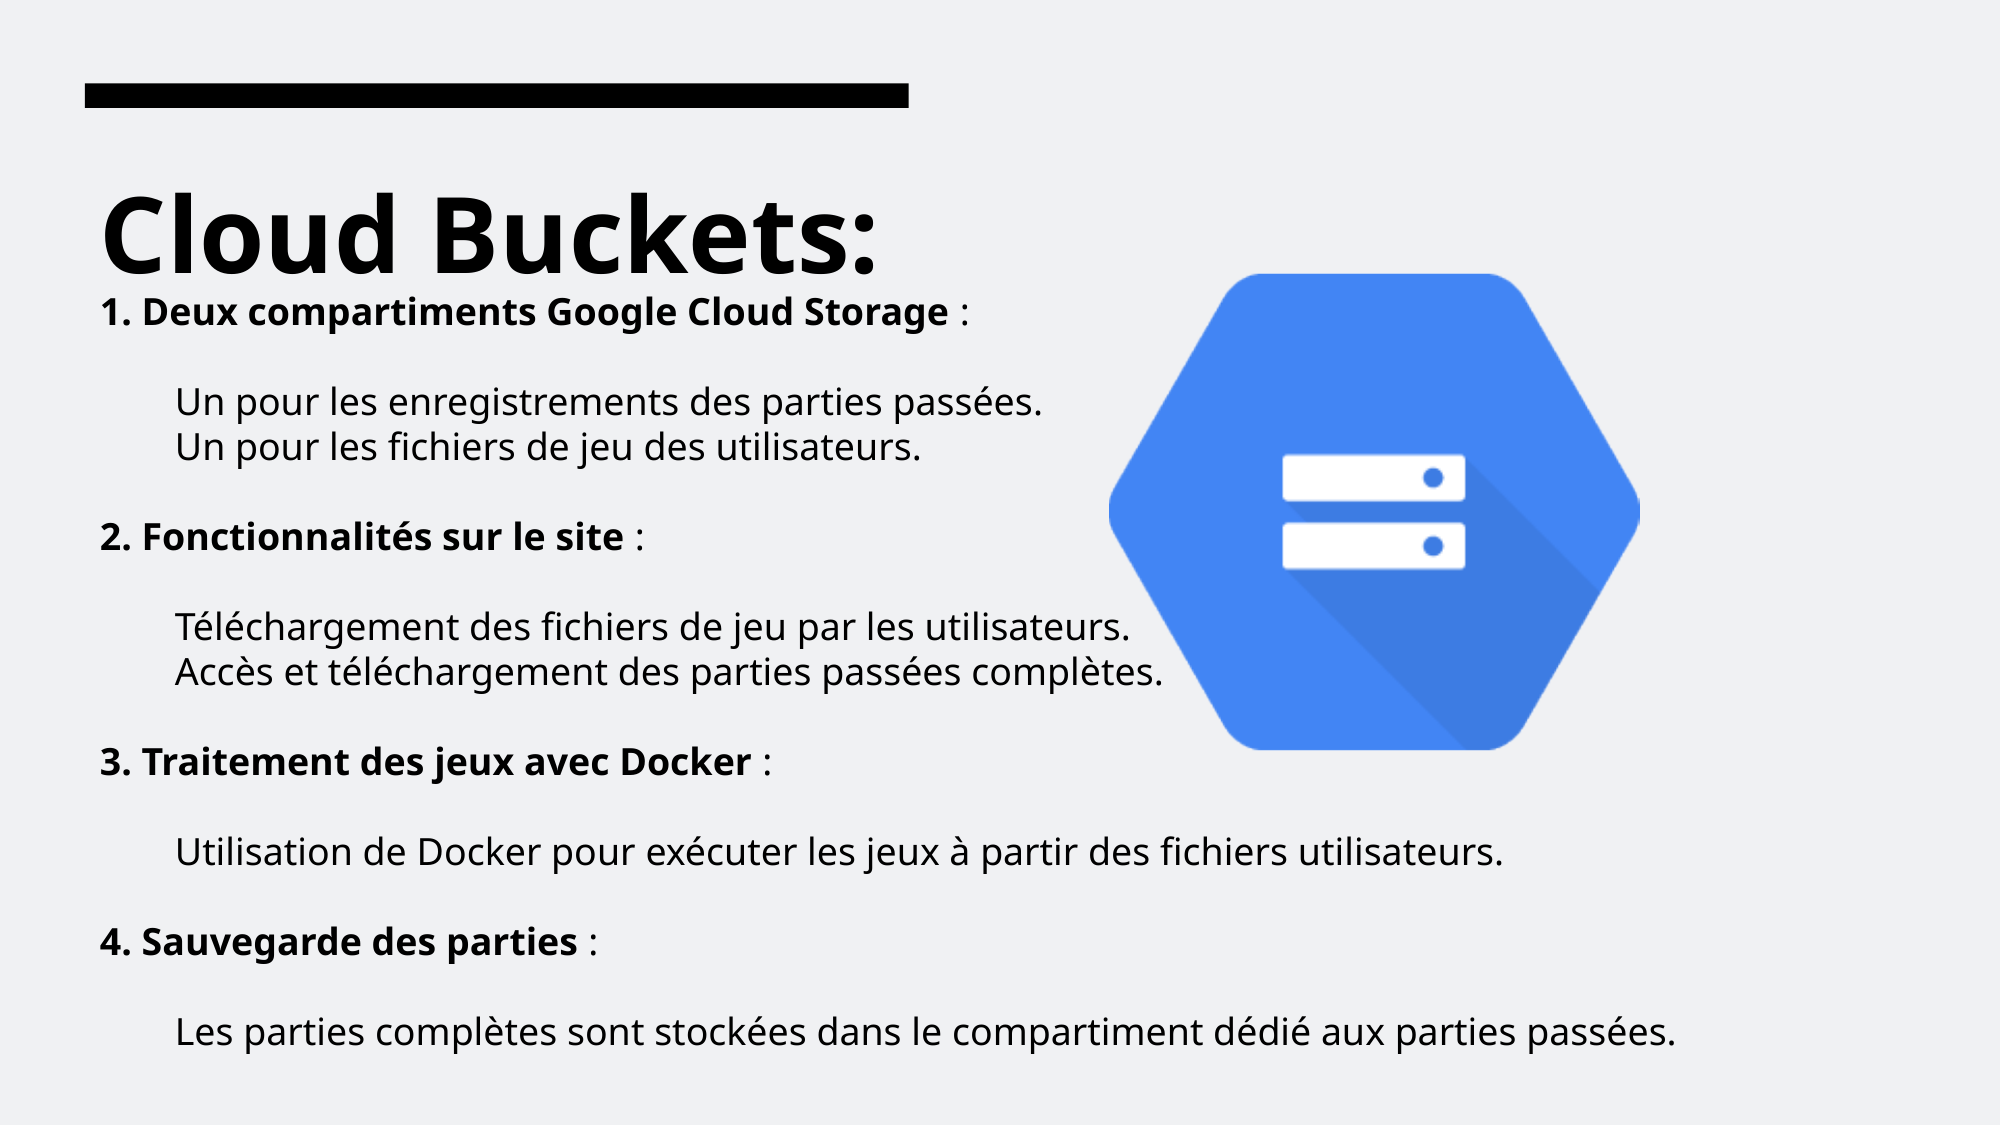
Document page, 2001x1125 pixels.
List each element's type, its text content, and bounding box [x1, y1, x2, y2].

text_box 1. Deux compartiments Google Cloud Storage : Un pour les enregistrements des parties passées. Un pour les fichiers de jeu des utilisateurs. 2. Fonctionnalités sur le site : Téléchargement des fichiers de jeu par les utilisateurs. Accès et téléchargement des parties passées complètes. 3. Traitement des jeux avec Docker : Utilisation de Docker pour exécuter les jeux à partir des fichiers utilisateurs. 4. Sauvegarde des parties : Les parties complètes sont stockées dans le compartiment dédié aux parties passées. [84, 280, 1812, 1106]
picture [1109, 247, 1640, 778]
title Cloud Buckets: [84, 160, 909, 280]
